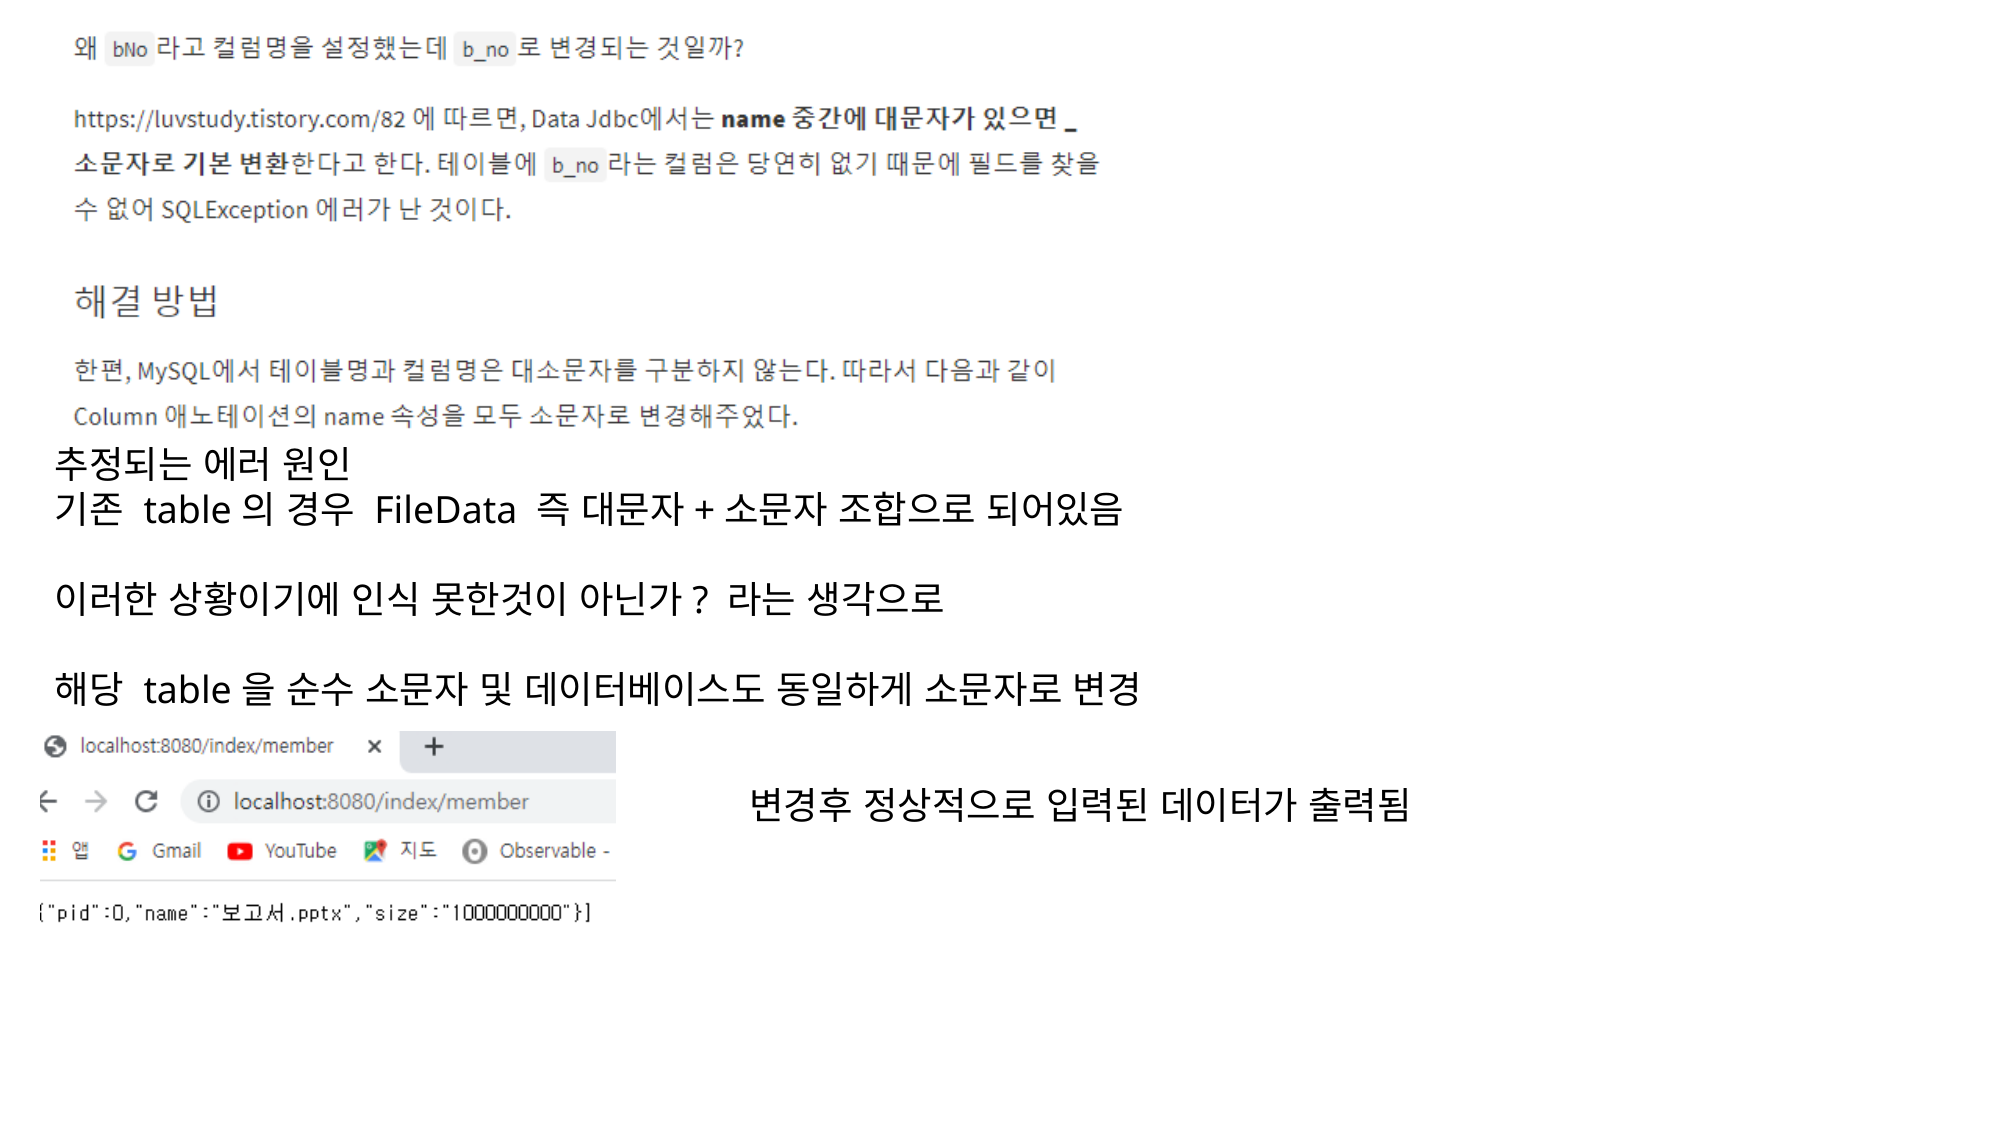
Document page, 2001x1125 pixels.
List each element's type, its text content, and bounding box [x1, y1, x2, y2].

text_box 변경후 정상적으로 입력된 데이터가 출력됨 [734, 774, 1657, 835]
text_box 추정되는 에러 원인 기존 table의 경우 FileData 즉 대문자+소문자 조합으로 되어있음 이러한 상황이기에 인식 못한것이 아닌가? 라는 생각으로 해당 table을 순수 소문자 및 데이터베이스도 동일하게 소문자로 변경 [40, 433, 1430, 718]
picture [40, 731, 616, 1093]
picture [19, 0, 1117, 455]
